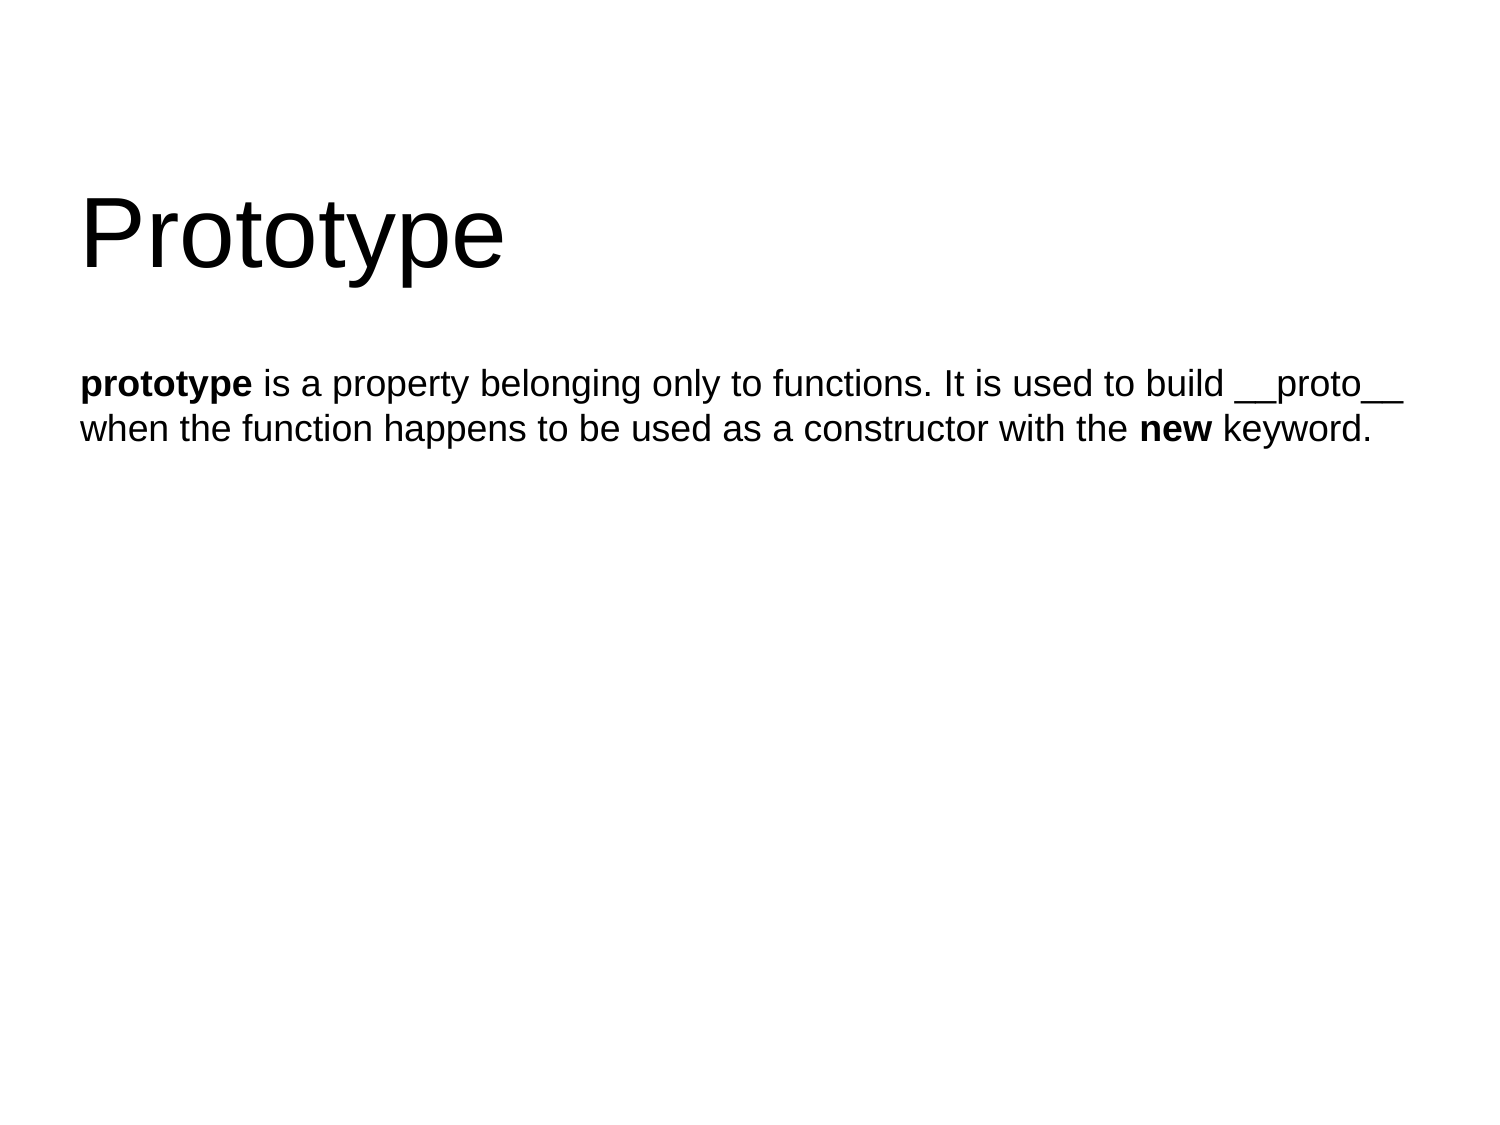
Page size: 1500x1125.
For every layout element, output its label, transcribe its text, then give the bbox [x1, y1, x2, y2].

text_box prototype is a property belonging only to functions. It is used to build __proto__ when the function happens to be used as a constructor with the new keyword. [65, 343, 1445, 464]
text_box Prototype [65, 153, 1458, 303]
